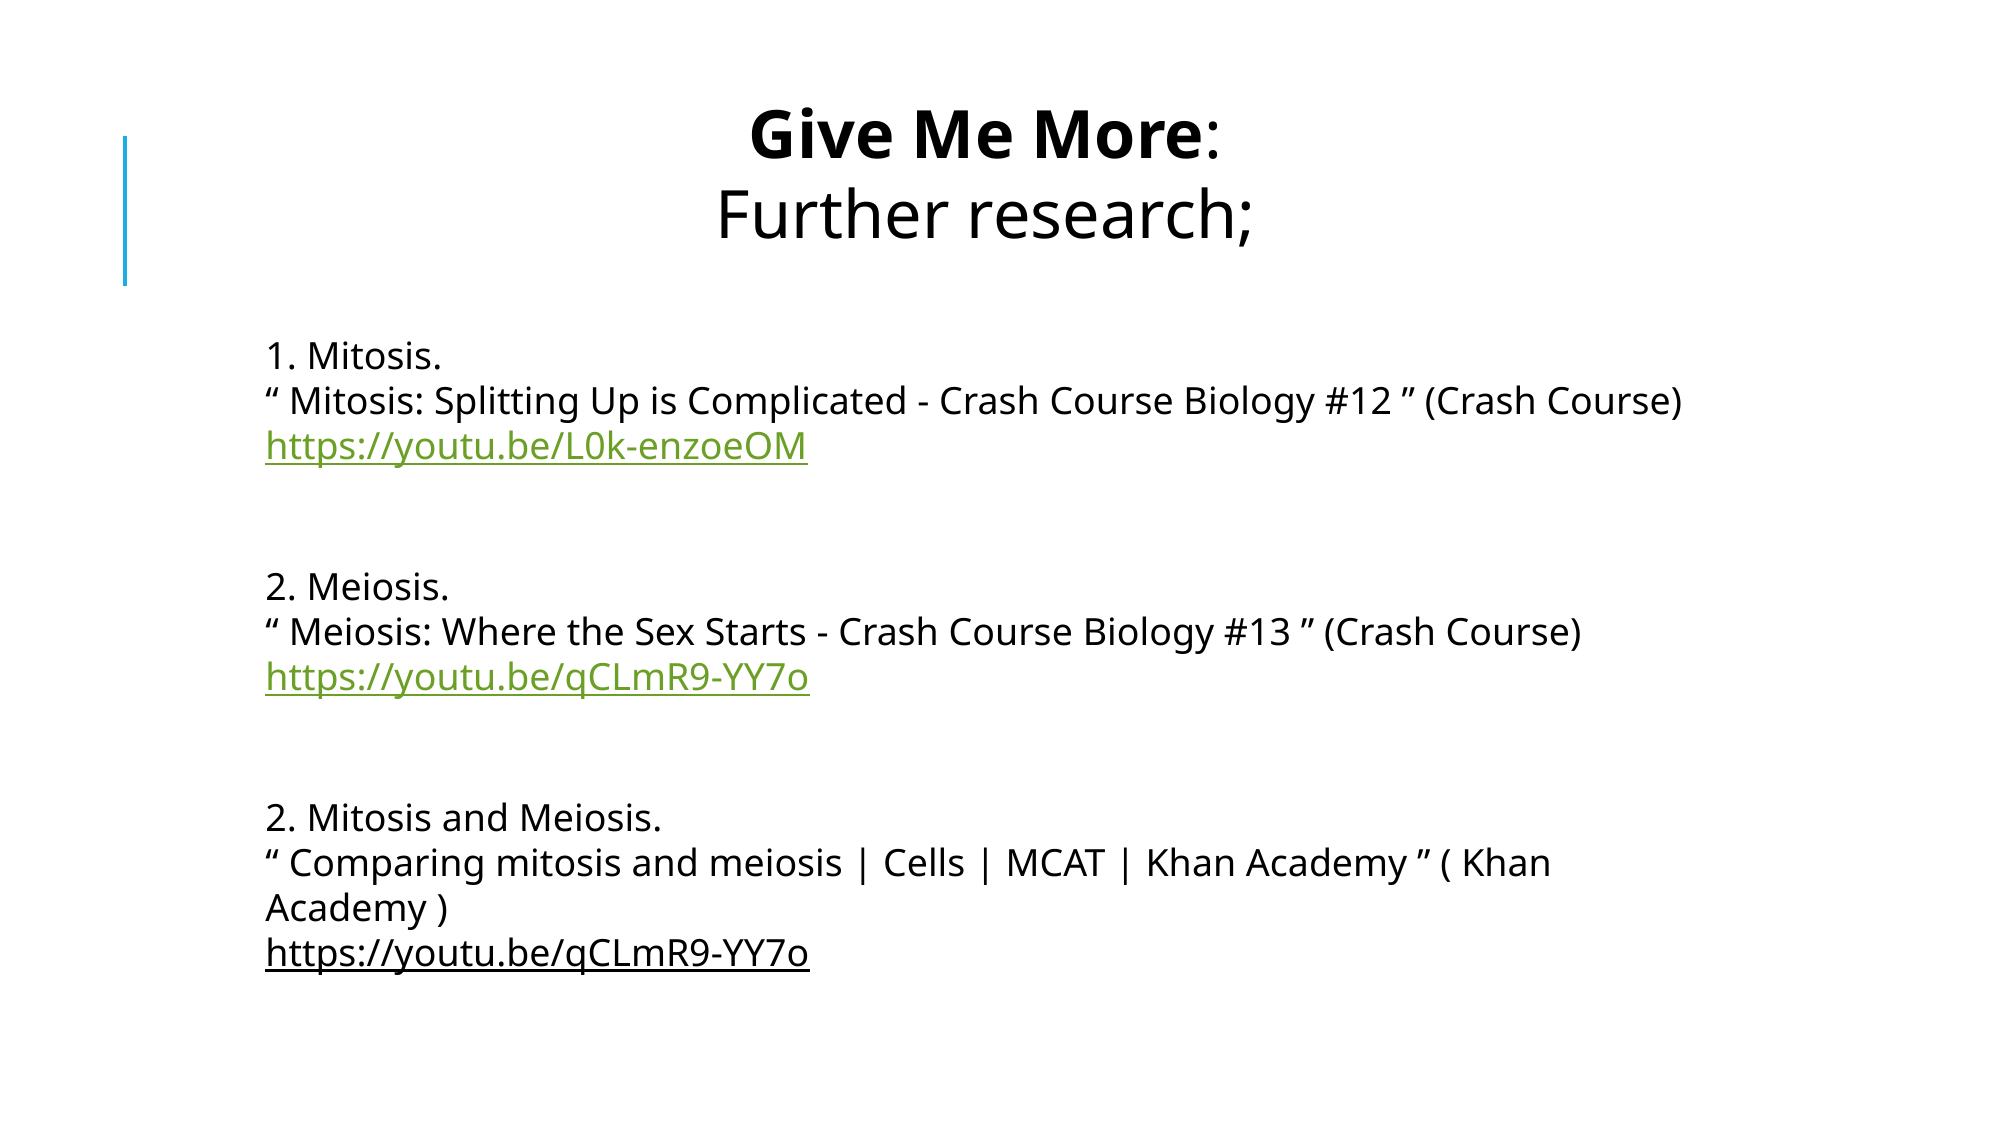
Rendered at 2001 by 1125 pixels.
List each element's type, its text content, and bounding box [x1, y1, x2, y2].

text_box Give Me More: Further research; 1. Mitosis. “ Mitosis: Splitting Up is Complicated - Crash Course Biology #12 ” (Crash Course) https://youtu.be/L0k-enzoeOM 2. Meiosis. “ Meiosis: Where the Sex Starts - Crash Course Biology #13 ” (Crash Course) https://youtu.be/qCLmR9-YY7o 2. Mitosis and Meiosis. “ Comparing mitosis and meiosis | Cells | MCAT | Khan Academy ” ( Khan Academy ) https://youtu.be/qCLmR9-YY7o [250, 84, 1721, 1068]
